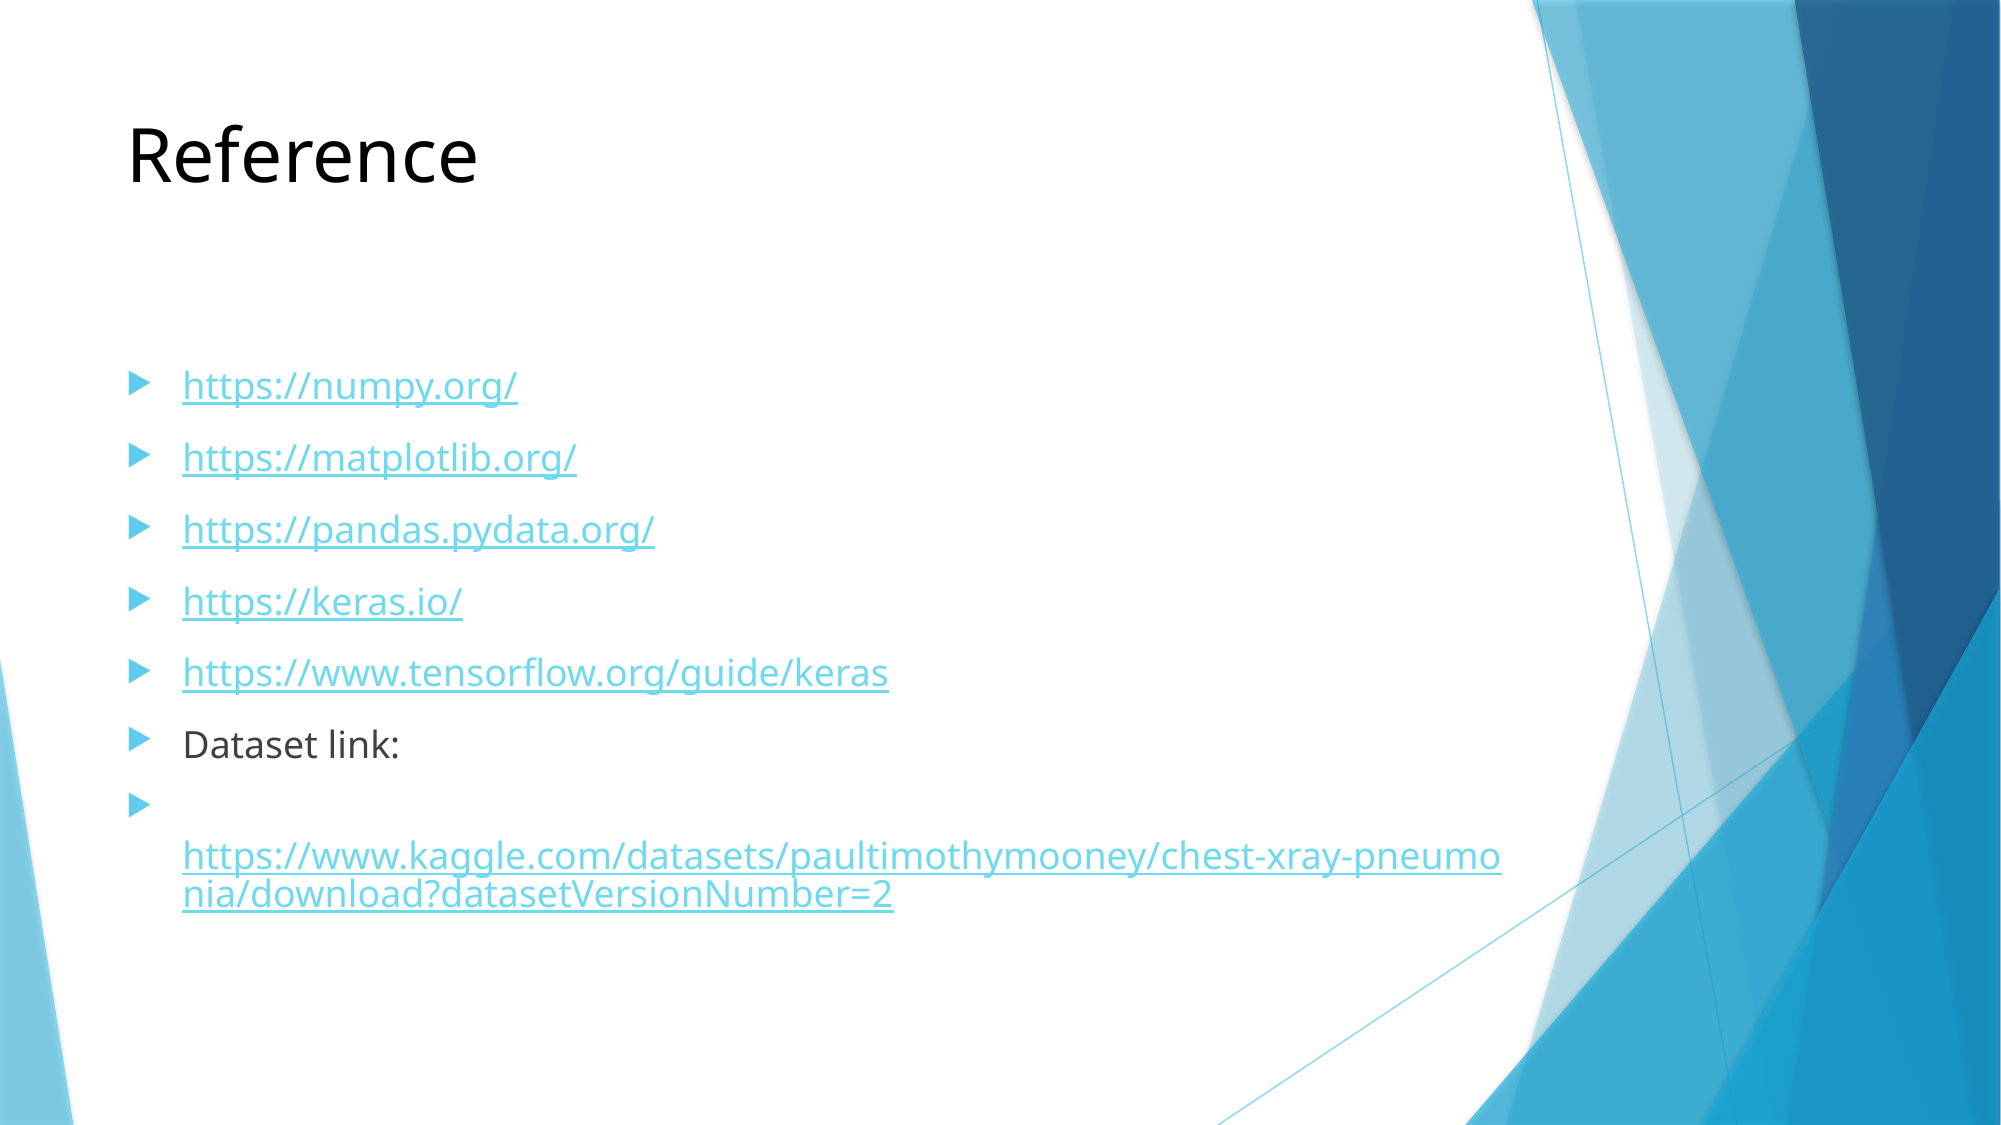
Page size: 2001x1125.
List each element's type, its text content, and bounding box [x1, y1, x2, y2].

title Reference [111, 99, 1522, 317]
list https://numpy.org/ https://matplotlib.org/ https://pandas.pydata.org/ https://keras.io/ https://www.tensorflow.org/guide/keras Dataset link: https://www.kaggle.com/datasets/paultimothymooney/chest-xray-pneumonia/download?datasetVersionNumber=2 [111, 354, 1522, 1001]
